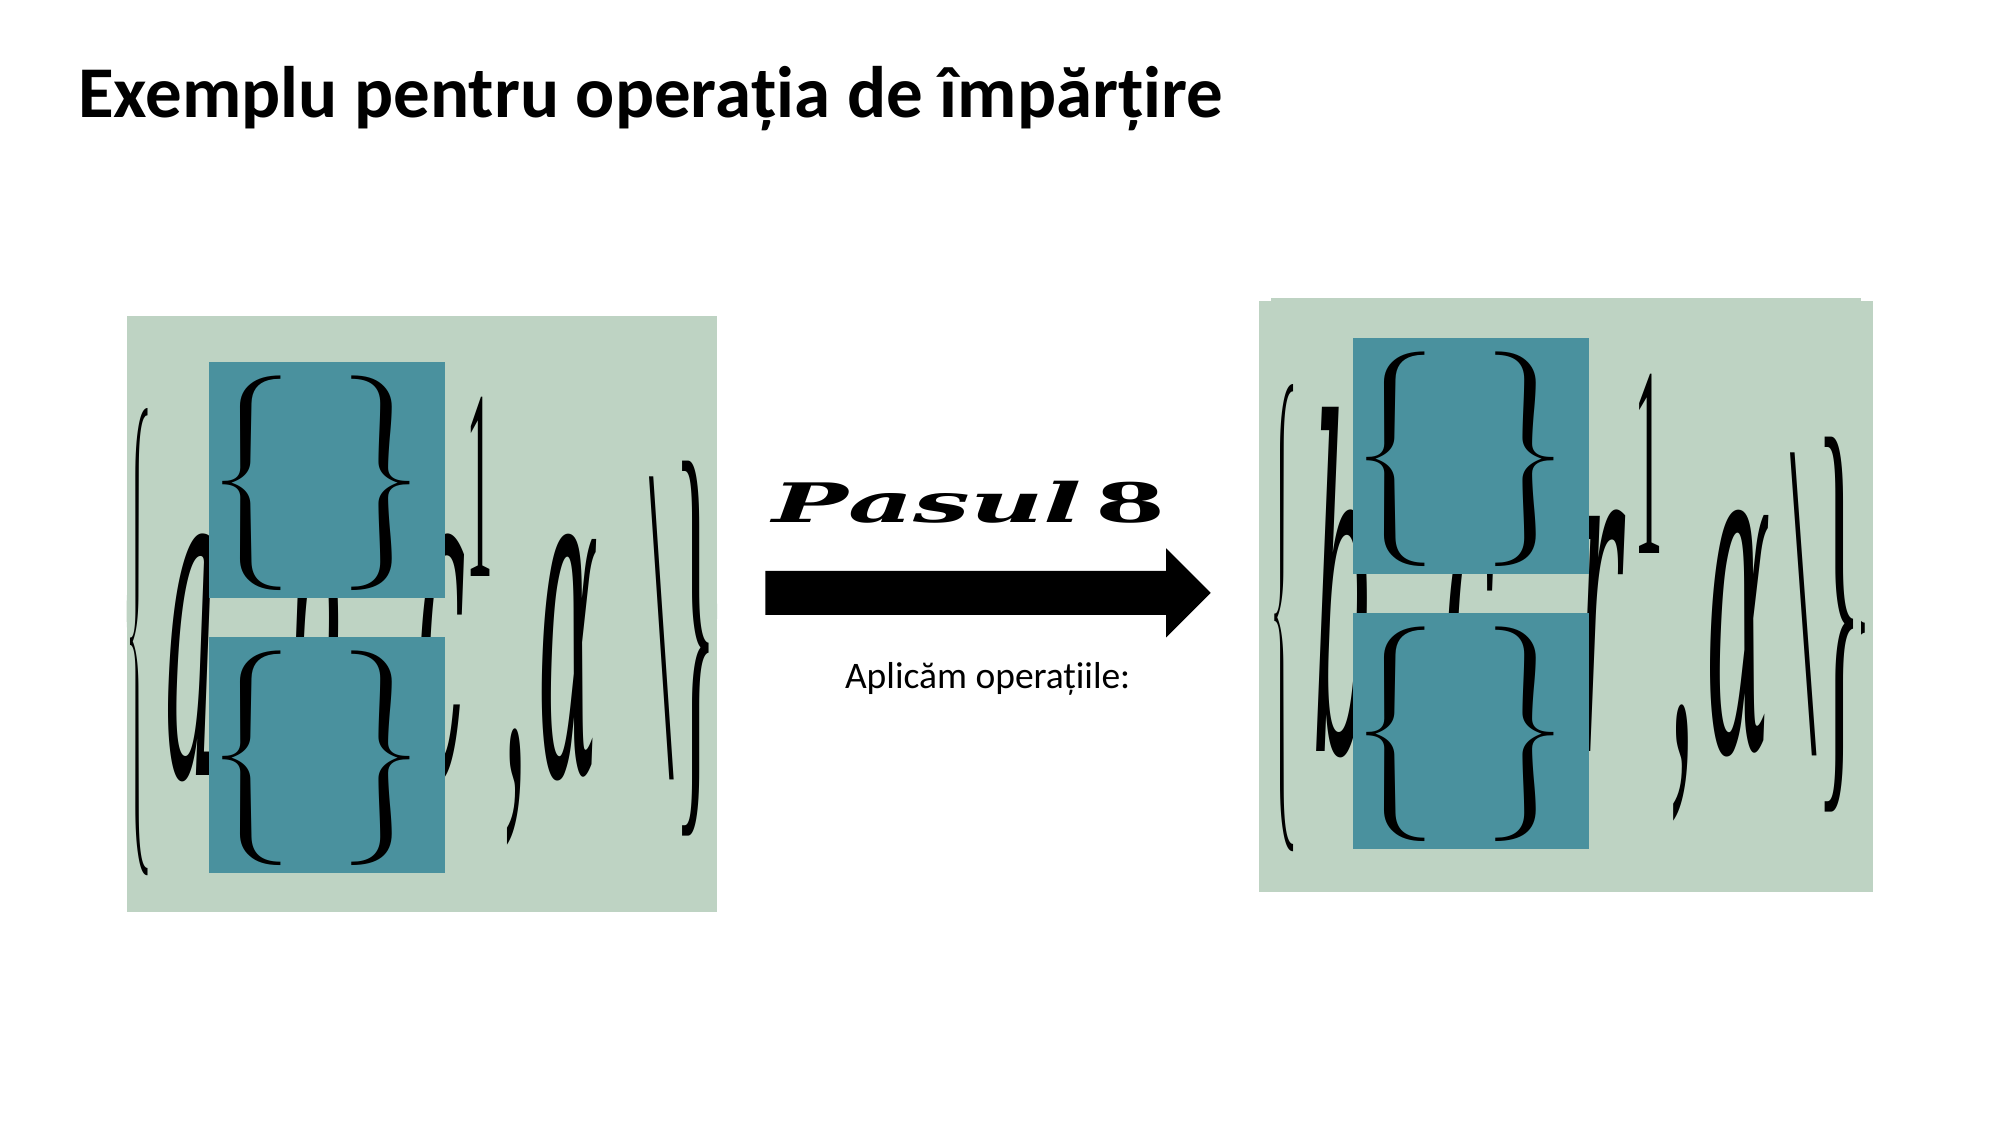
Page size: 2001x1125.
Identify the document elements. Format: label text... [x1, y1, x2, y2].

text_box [126, 317, 718, 321]
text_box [126, 321, 718, 912]
text_box Exemplu pentru operația de împărțire [63, 36, 1259, 140]
text_box [765, 548, 1211, 638]
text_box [1270, 297, 1862, 889]
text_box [1862, 300, 1874, 892]
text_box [1258, 300, 1270, 892]
